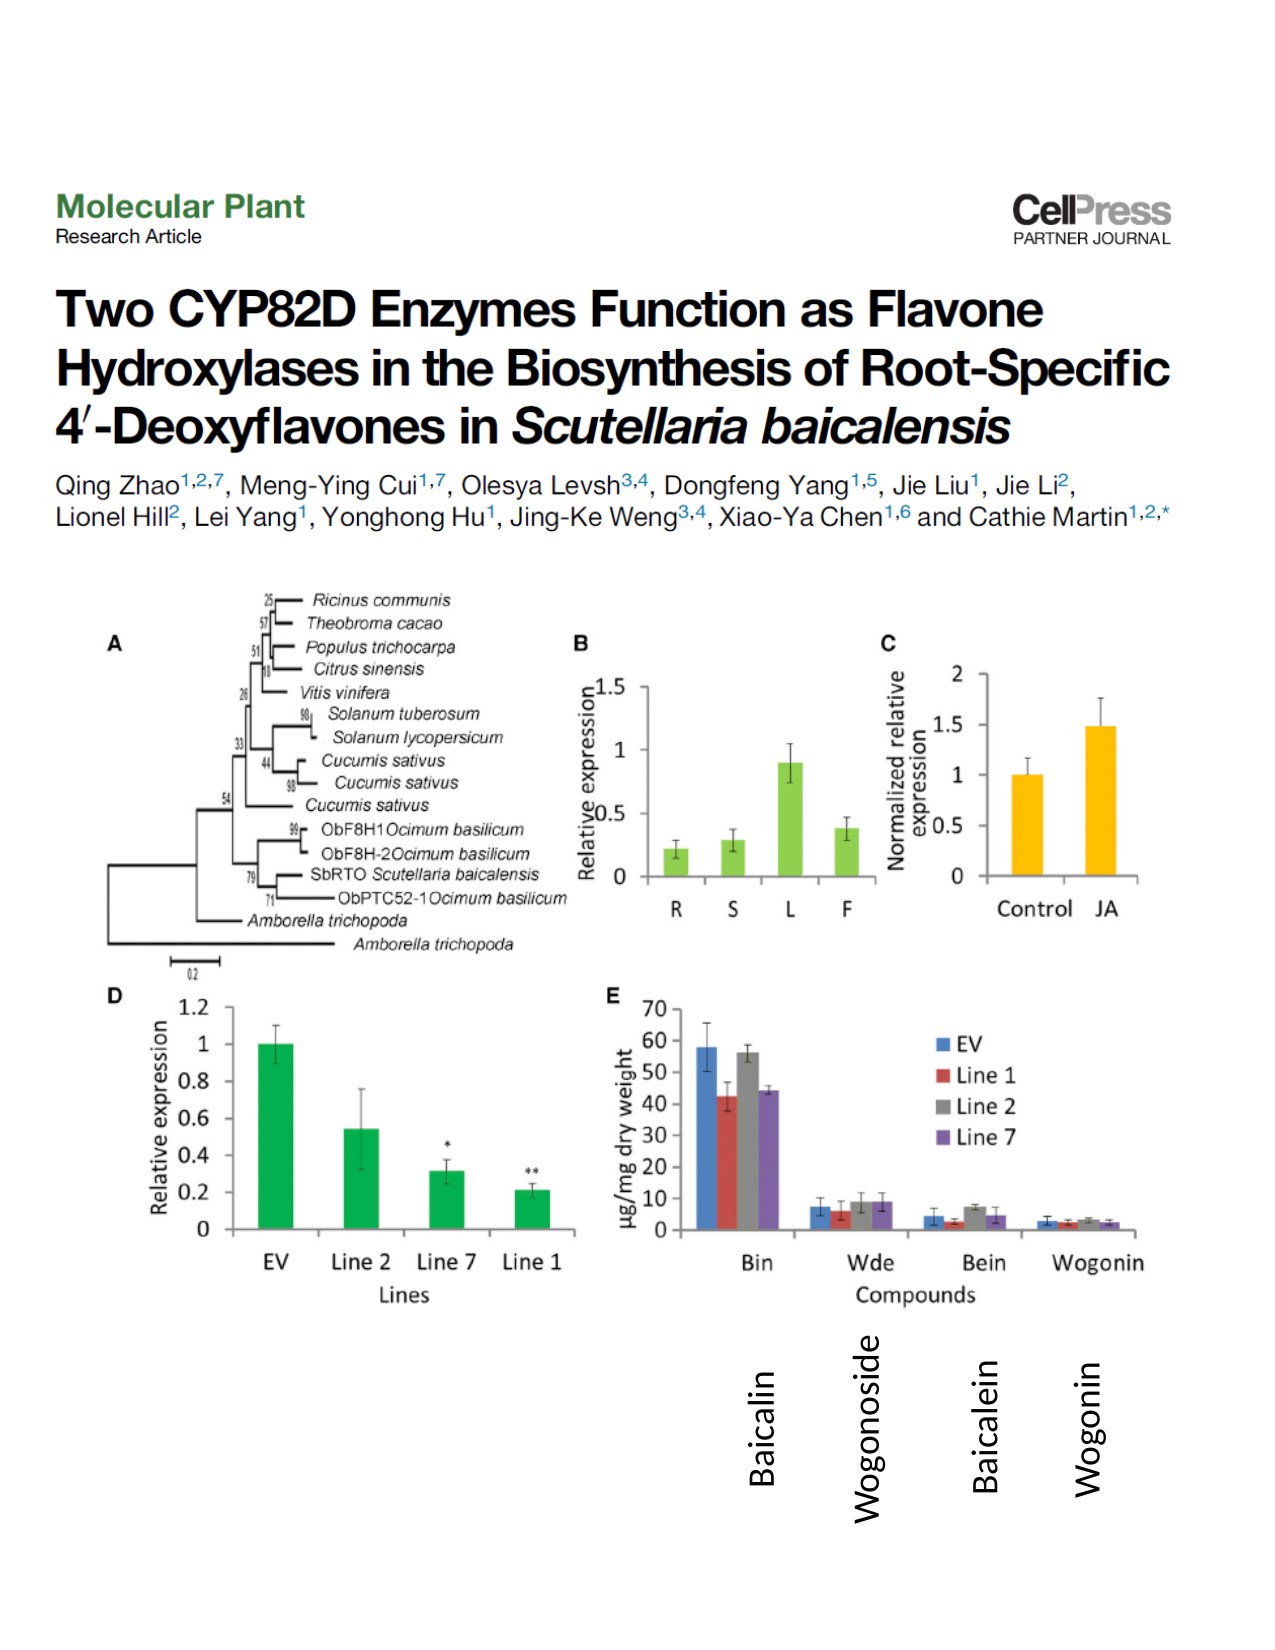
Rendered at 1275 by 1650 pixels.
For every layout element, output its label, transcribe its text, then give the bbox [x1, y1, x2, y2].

text_box Wogonin [1054, 1346, 1115, 1513]
picture [32, 173, 1242, 533]
text_box Wogonoside [834, 1319, 894, 1540]
picture [0, 571, 1275, 1319]
text_box Baicalin [729, 1356, 789, 1504]
text_box Baicalein [952, 1344, 1013, 1511]
